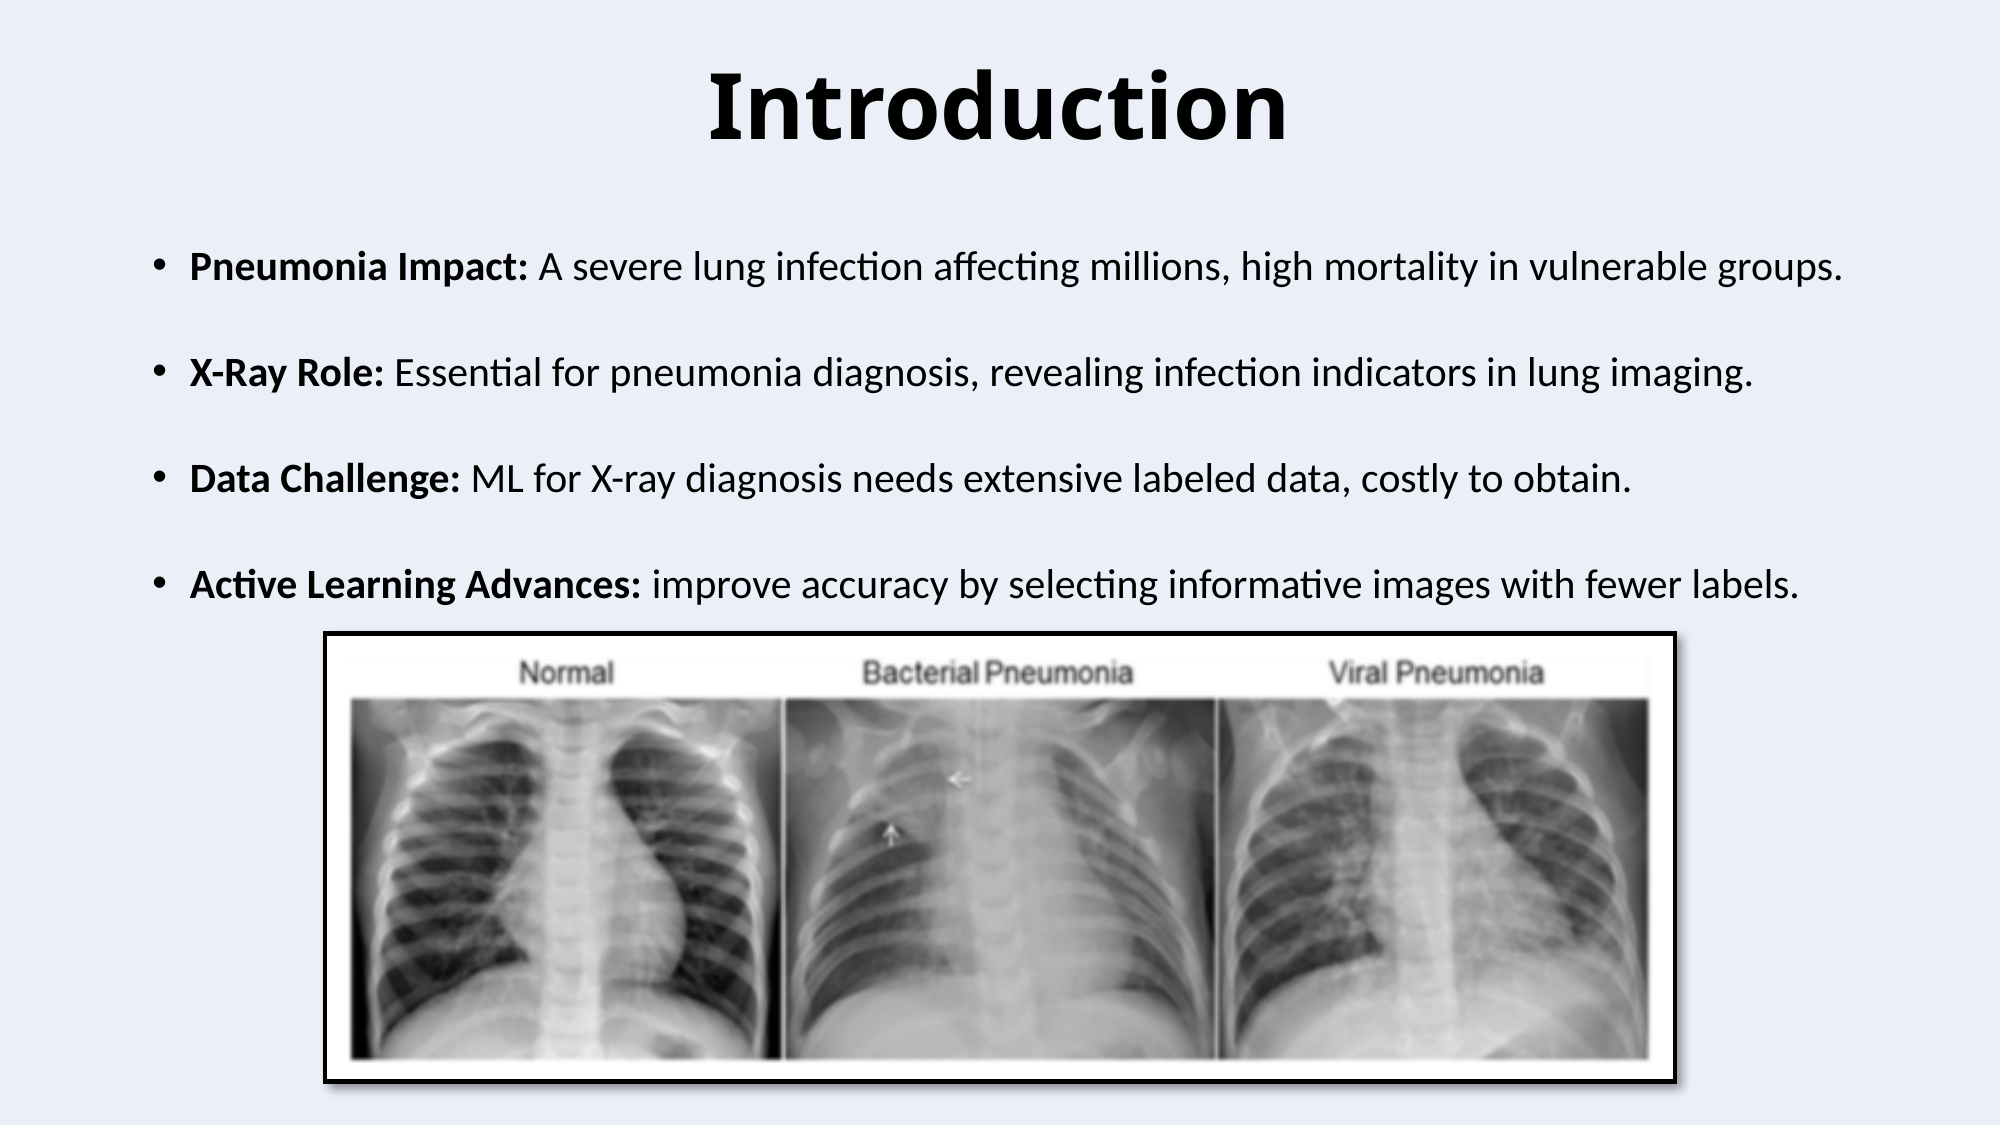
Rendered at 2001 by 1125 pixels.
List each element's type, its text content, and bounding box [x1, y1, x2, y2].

picture [327, 635, 1673, 1079]
title Introduction [193, 50, 1807, 167]
list Pneumonia Impact: A severe lung infection affecting millions, high mortality in vulnerable groups. X-Ray Role: Essential for pneumonia diagnosis, revealing infection indicators in lung imaging. Data Challenge: ML for X-ray diagnosis needs extensive labeled data, costly to obtain. Active Learning Advances: improve accuracy by selecting informative images with fewer labels. [137, 196, 1863, 1075]
